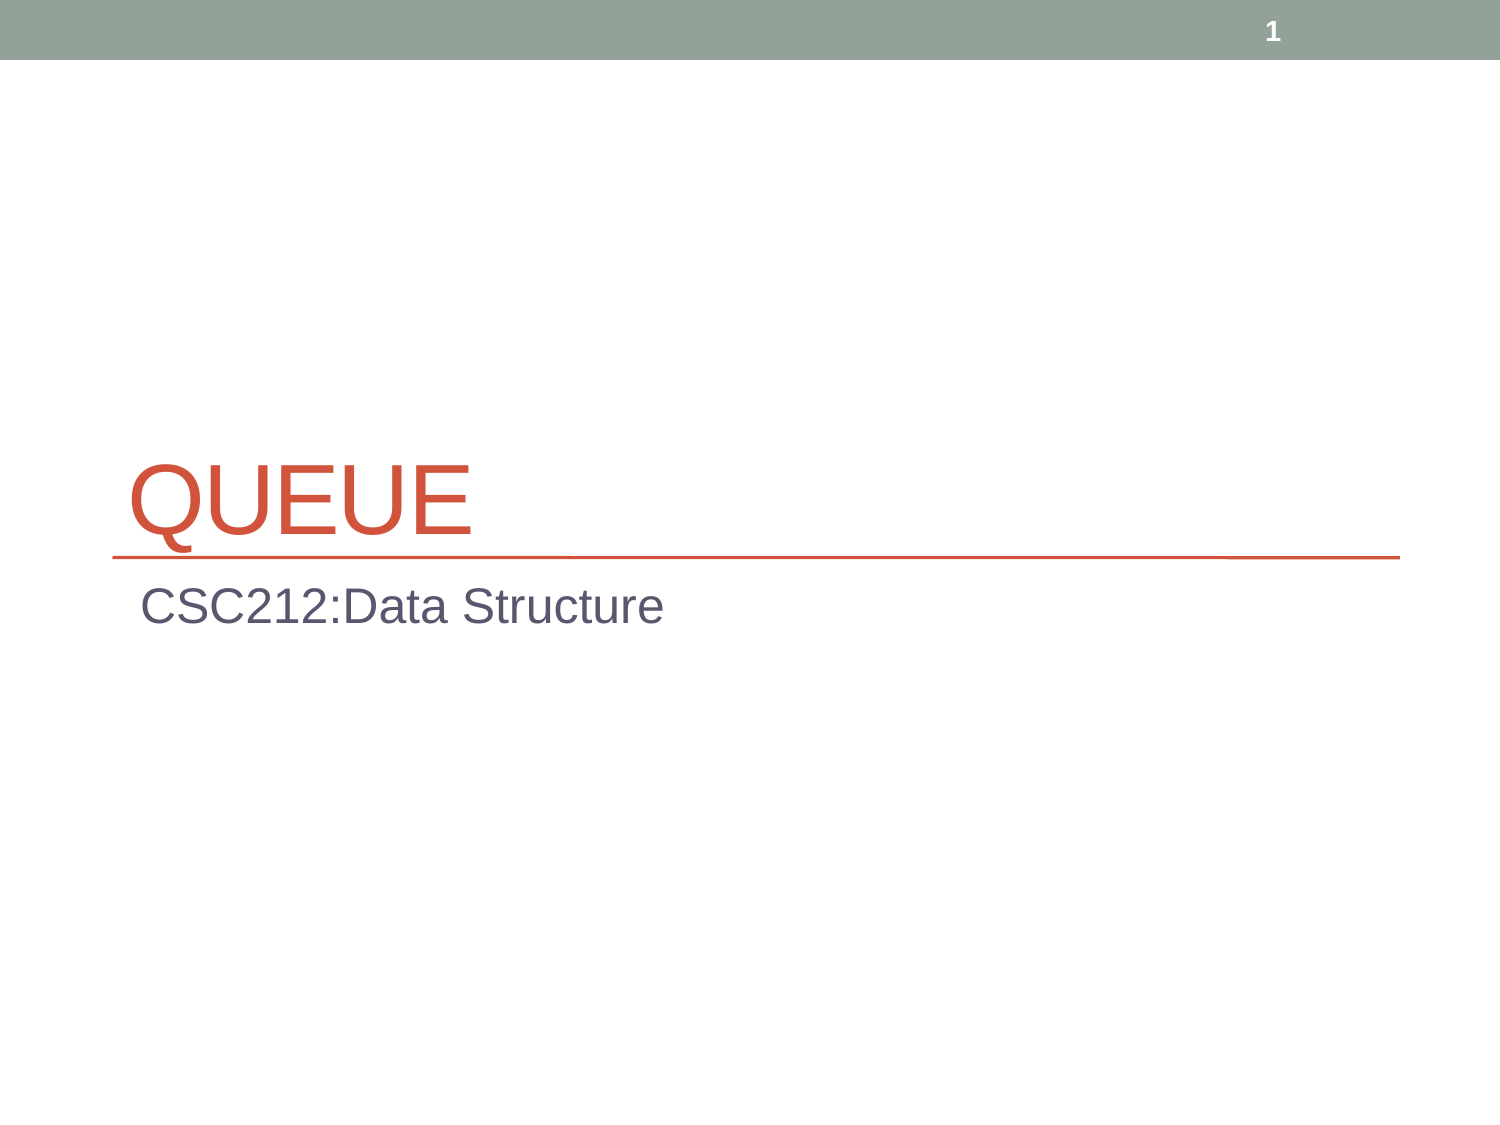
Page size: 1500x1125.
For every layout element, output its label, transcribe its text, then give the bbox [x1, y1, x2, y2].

title Queue [112, 375, 1388, 563]
subtitle CSC212:Data Structure [125, 565, 1400, 763]
slide_number 1 [1250, 3, 1425, 57]
